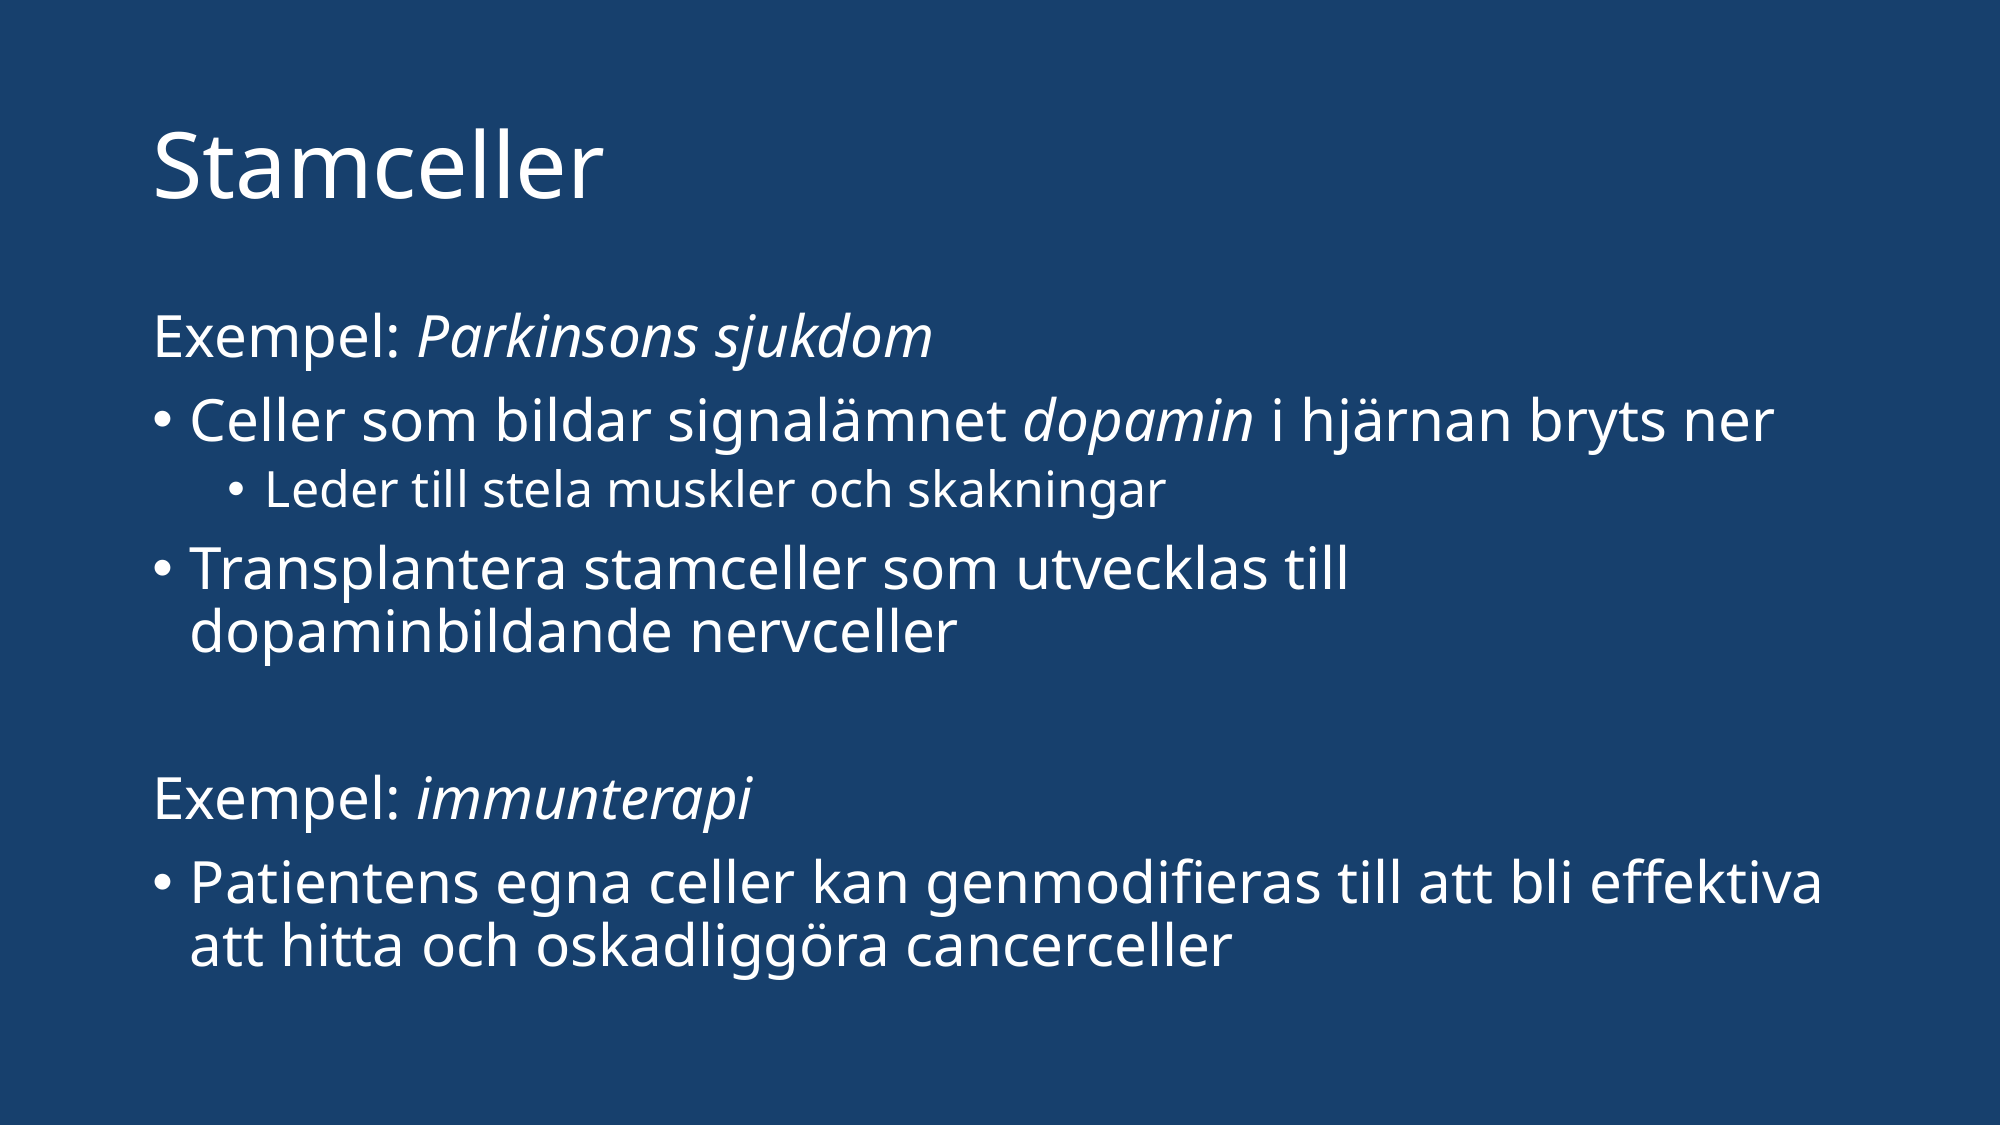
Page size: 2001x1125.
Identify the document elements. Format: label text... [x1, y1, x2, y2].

title Stamceller [137, 59, 1863, 278]
list Exempel: Parkinsons sjukdom Celler som bildar signalämnet dopamin i hjärnan bryts ner Leder till stela muskler och skakningar Transplantera stamceller som utvecklas till dopaminbildande nervceller Exempel: immunterapi Patientens egna celler kan genmodifieras till att bli effektiva att hitta och oskadliggöra cancerceller [137, 299, 1863, 1014]
